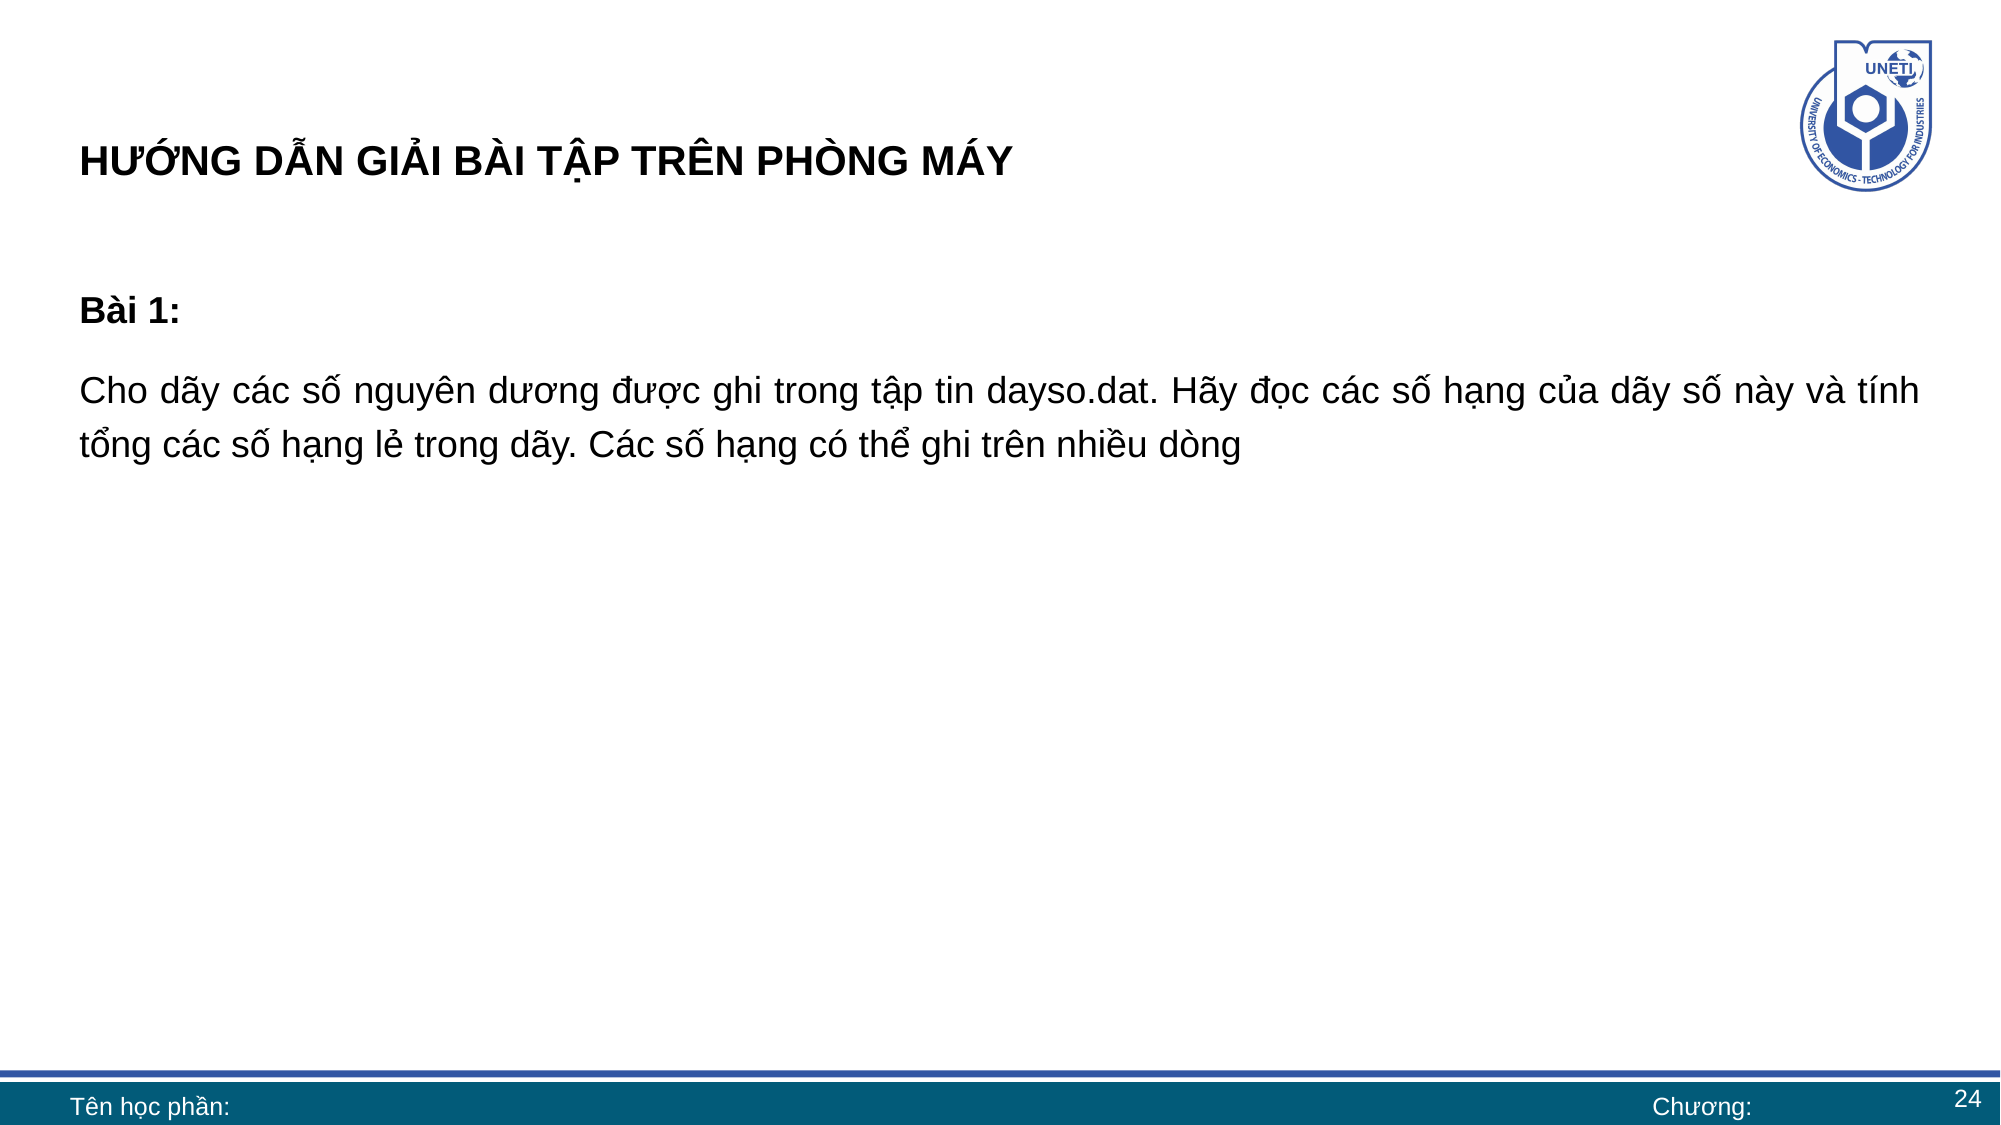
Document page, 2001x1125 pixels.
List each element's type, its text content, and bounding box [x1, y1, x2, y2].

text_box Tên học phần: [55, 1082, 1591, 1125]
text_box Chương: [1591, 1082, 1815, 1125]
slide_number 24 [1547, 1071, 1998, 1124]
title HƯỚNG DẪN GIẢI BÀI TẬP TRÊN PHÒNG MÁY [64, 116, 1936, 248]
picture [1798, 37, 1936, 116]
list Bài 1: Cho dãy các số nguyên dương được ghi trong tập tin dayso.dat. Hãy đọc các số hạng của dãy số này và tính tổng các số hạng lẻ trong dãy. Các số hạng có thể ghi trên nhiều dòng [64, 269, 1936, 957]
